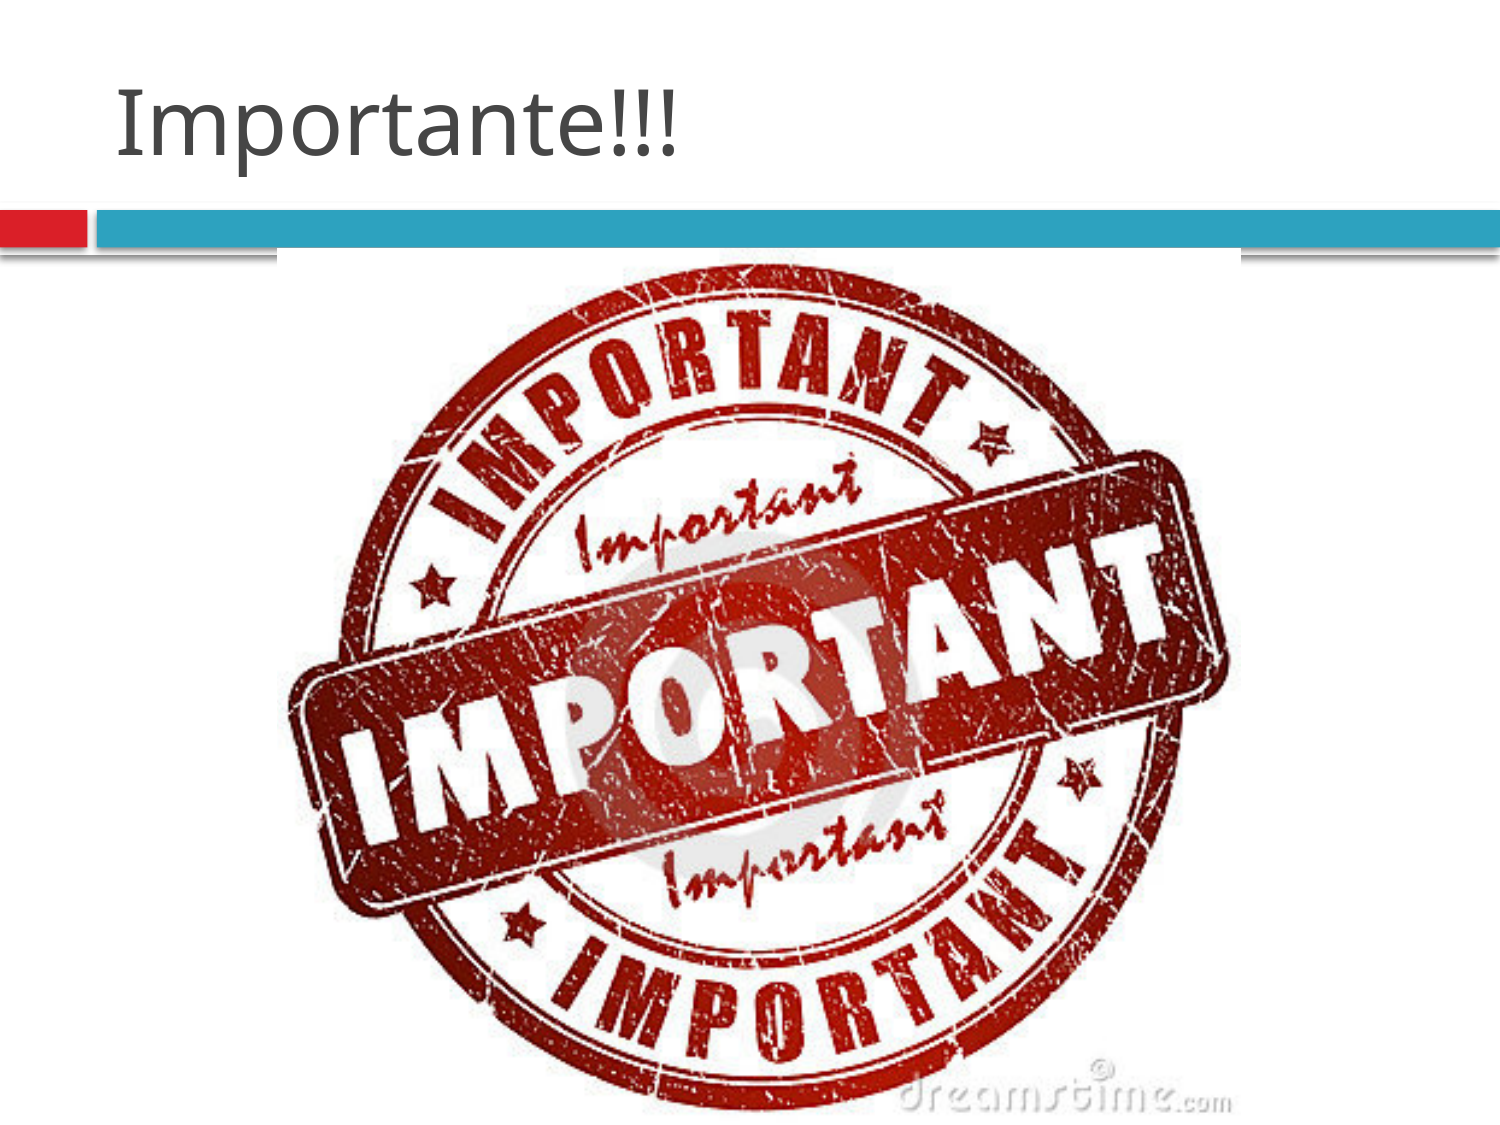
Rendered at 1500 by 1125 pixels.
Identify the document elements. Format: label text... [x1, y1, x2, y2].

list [277, 247, 1242, 1125]
title Importante!!! [100, 37, 1471, 200]
